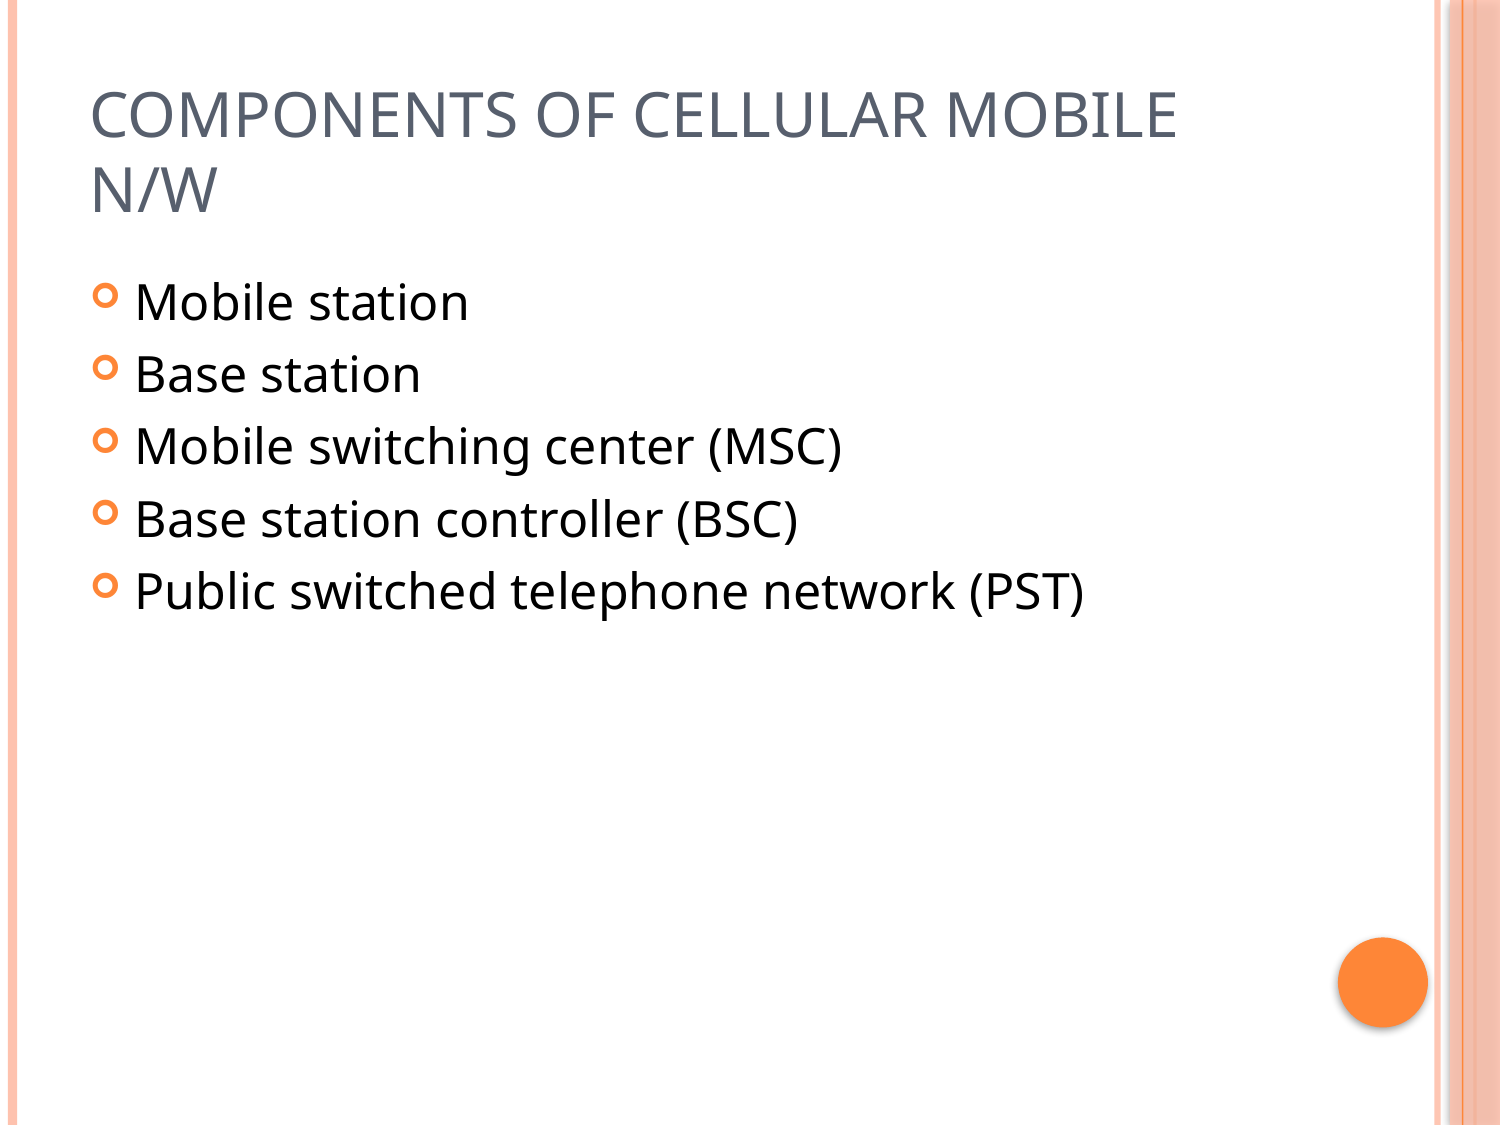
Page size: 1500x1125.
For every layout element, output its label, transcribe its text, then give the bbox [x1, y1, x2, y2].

list Mobile station Base station Mobile switching center (MSC) Base station controller (BSC) Public switched telephone network (PST) [75, 262, 1300, 1062]
title Components of cellular mobile n/w [75, 45, 1300, 233]
